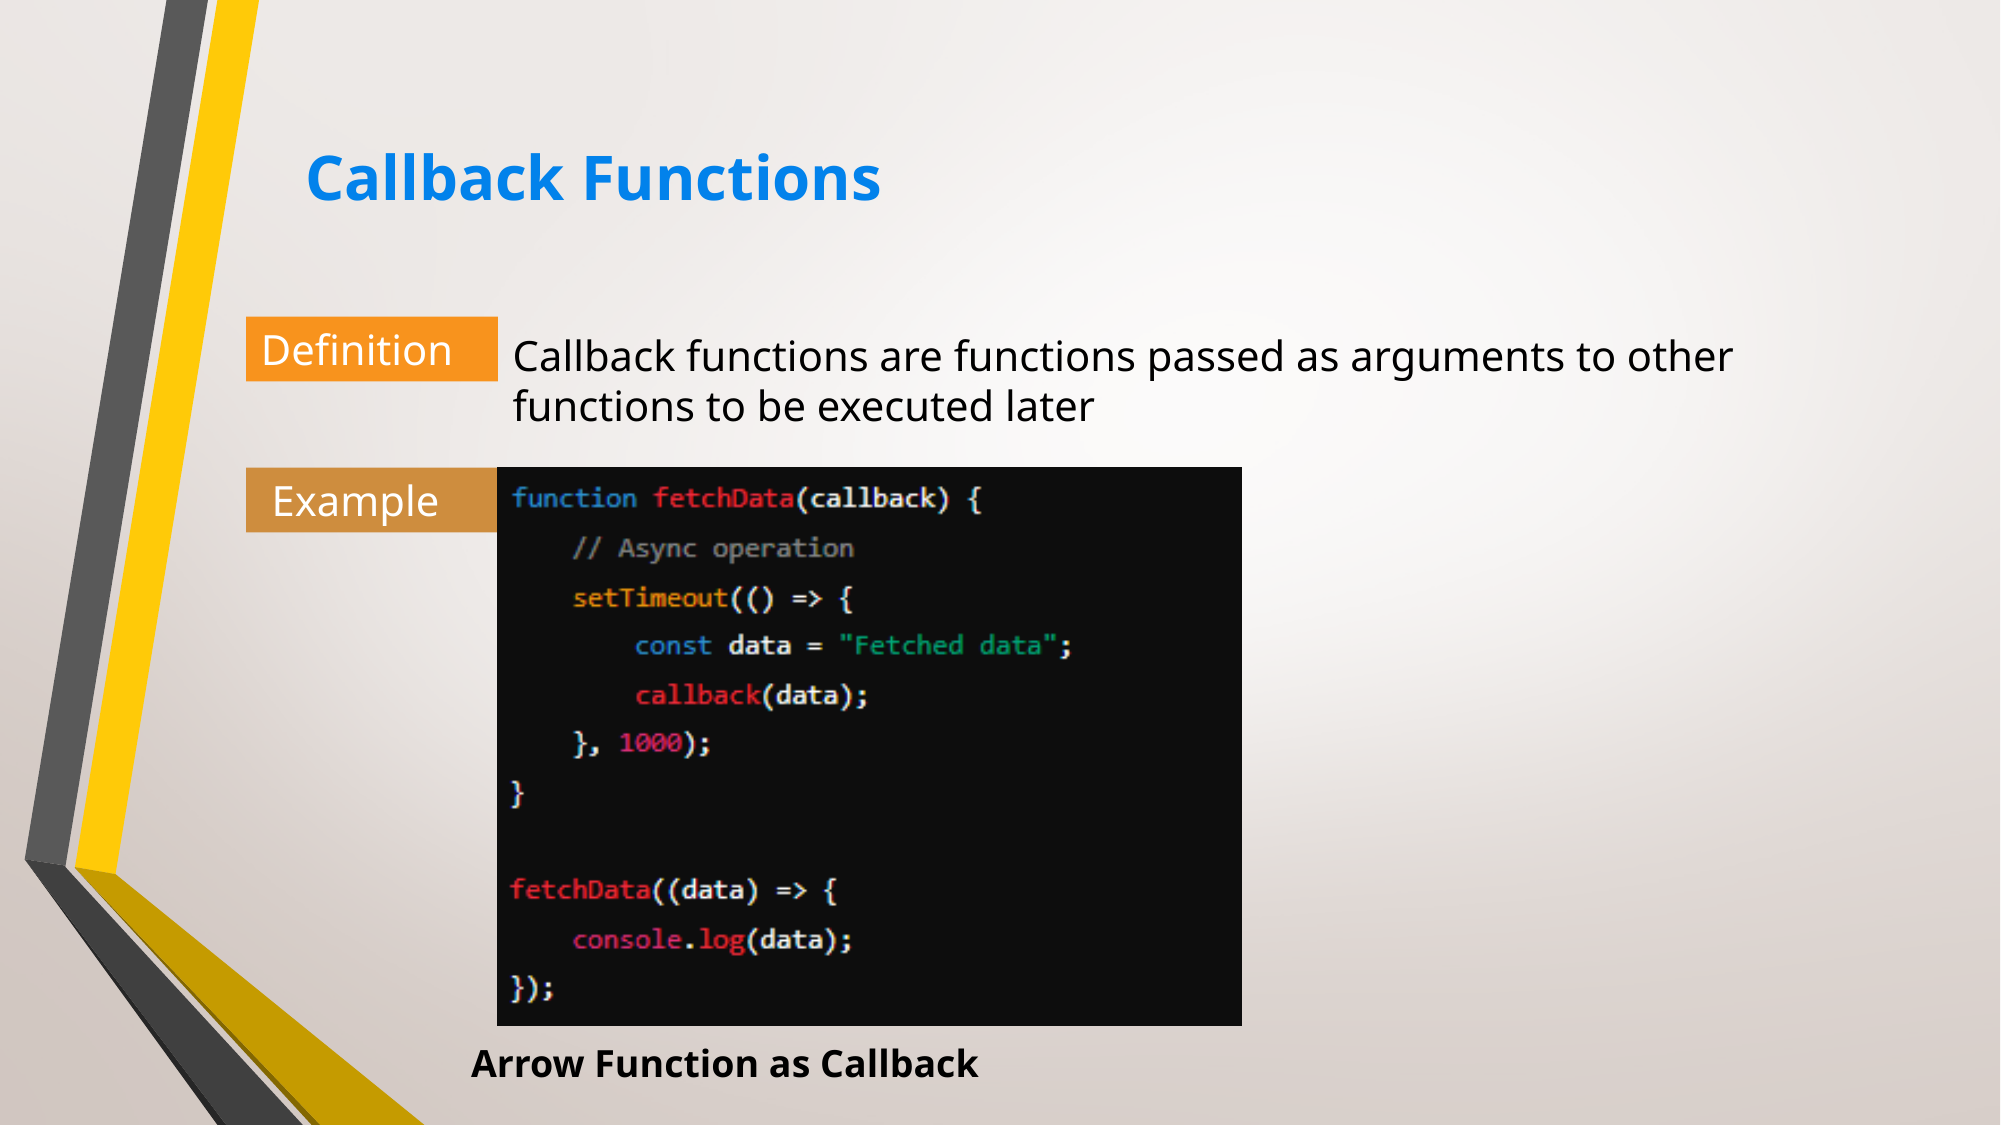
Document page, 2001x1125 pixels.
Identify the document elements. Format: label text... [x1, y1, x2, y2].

picture [497, 467, 1242, 1027]
text_box Arrow Function as Callback [456, 1032, 995, 1092]
text_box Example [246, 467, 497, 533]
text_box Callback functions are functions passed as arguments to other functions to be executed later [497, 322, 1869, 438]
text_box Definition [246, 316, 498, 382]
title Callback Functions [262, 130, 925, 221]
